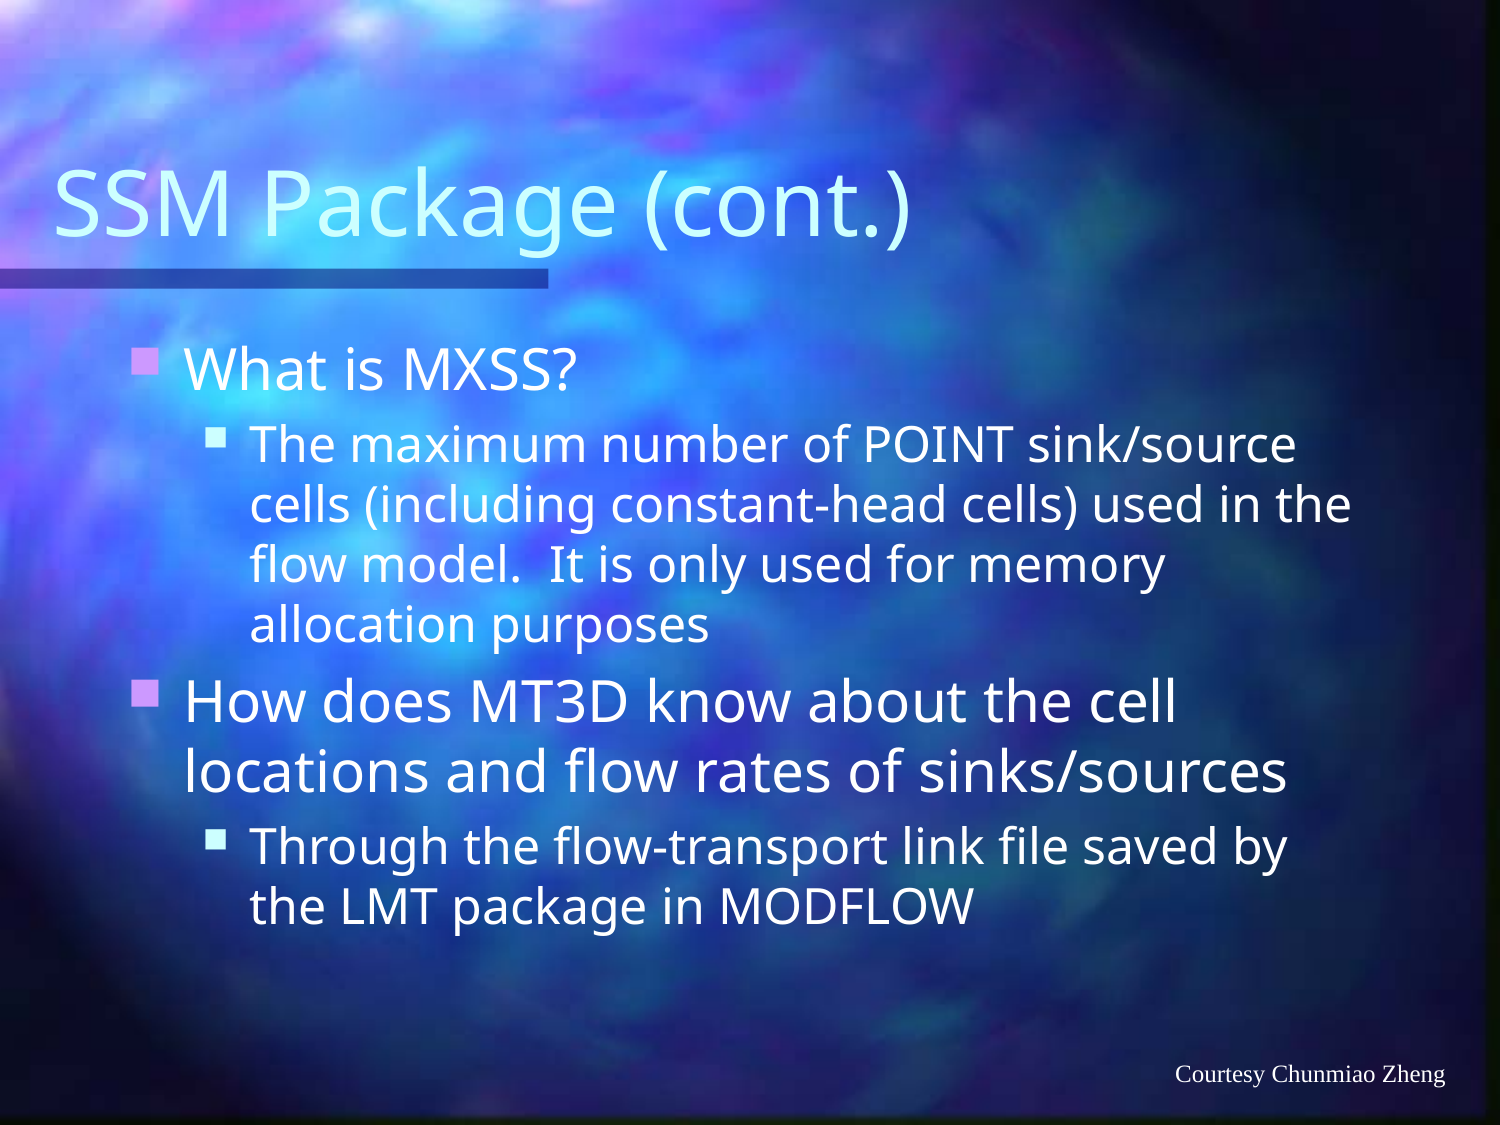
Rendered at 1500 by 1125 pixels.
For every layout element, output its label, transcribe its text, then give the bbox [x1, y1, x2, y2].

list What is MXSS? The maximum number of POINT sink/source cells (including constant-head cells) used in the flow model. It is only used for memory allocation purposes How does MT3D know about the cell locations and flow rates of sinks/sources Through the flow-transport link file saved by the LMT package in MODFLOW [112, 324, 1388, 1001]
picture [0, 0, 1500, 1125]
text_box Courtesy Chunmiao Zheng [1160, 1050, 1461, 1095]
title SSM Package (cont.) [37, 74, 1313, 263]
